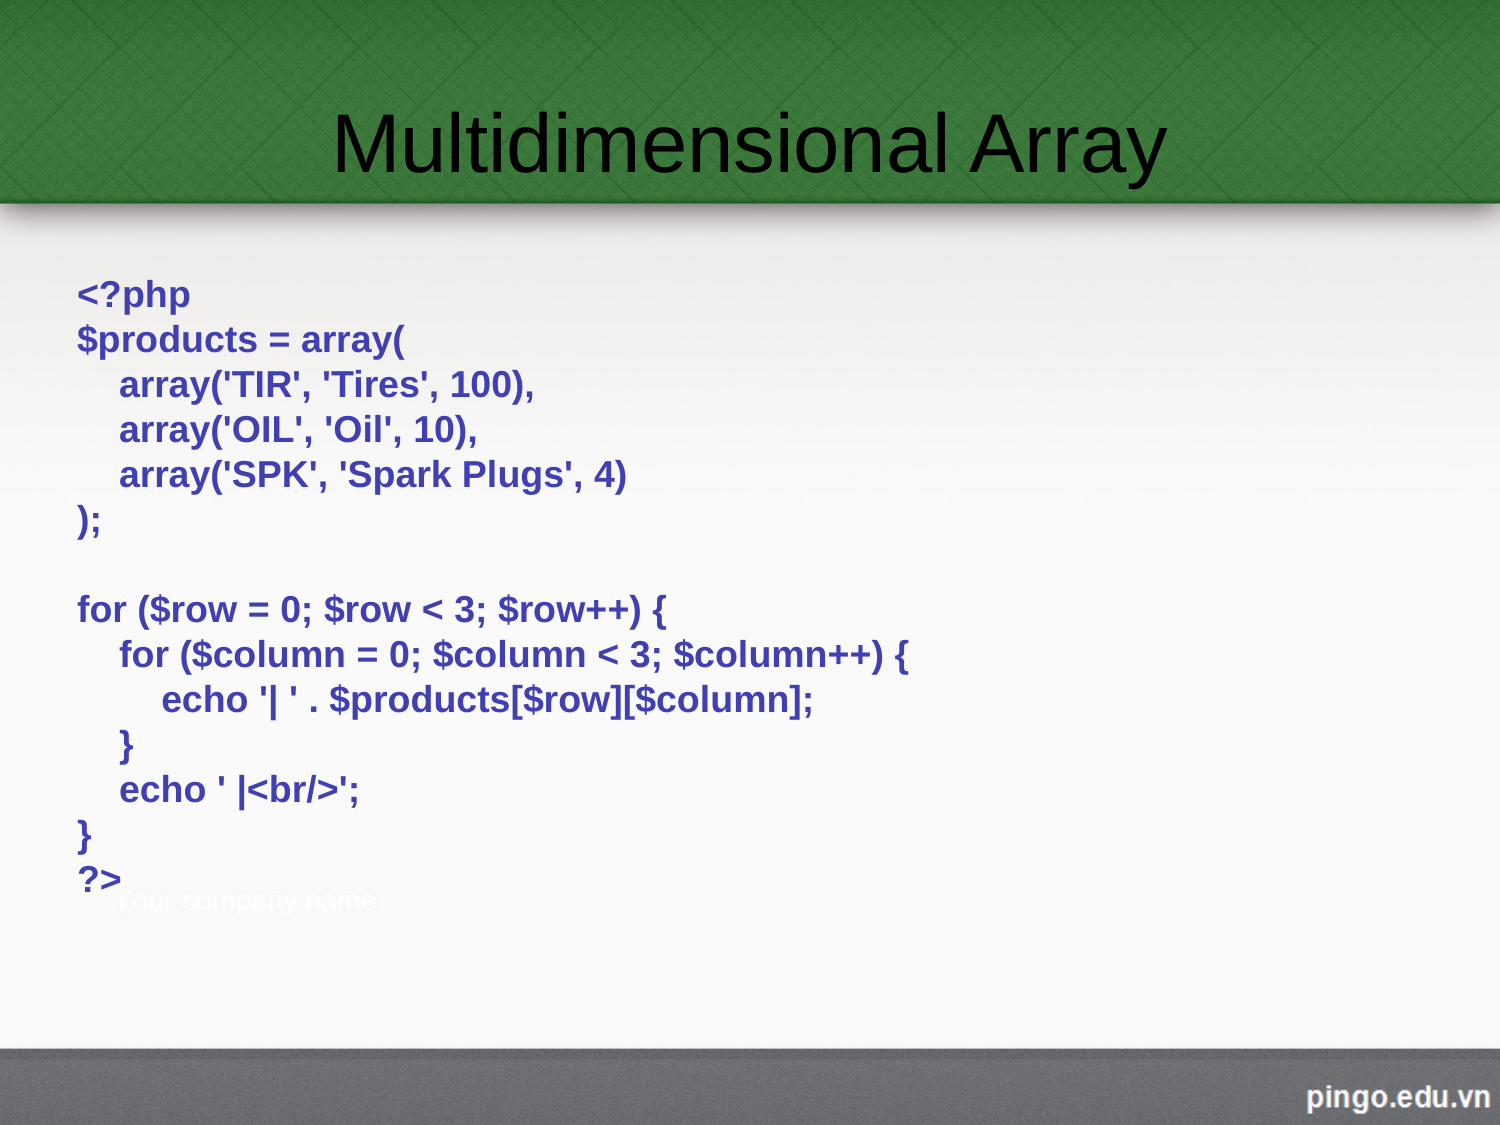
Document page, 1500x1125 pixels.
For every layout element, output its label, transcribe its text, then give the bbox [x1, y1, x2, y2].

picture [0, 0, 1500, 1125]
text_box <?php $products = array( array('TIR', 'Tires', 100), array('OIL', 'Oil', 10), array('SPK', 'Spark Plugs', 4) ); for ($row = 0; $row < 3; $row++) { for ($column = 0; $column < 3; $column++) { echo '| ' . $products[$row][$column]; } echo ' |<br/>'; } ?> [62, 262, 1413, 907]
title Multidimensional Array [74, 44, 1426, 233]
